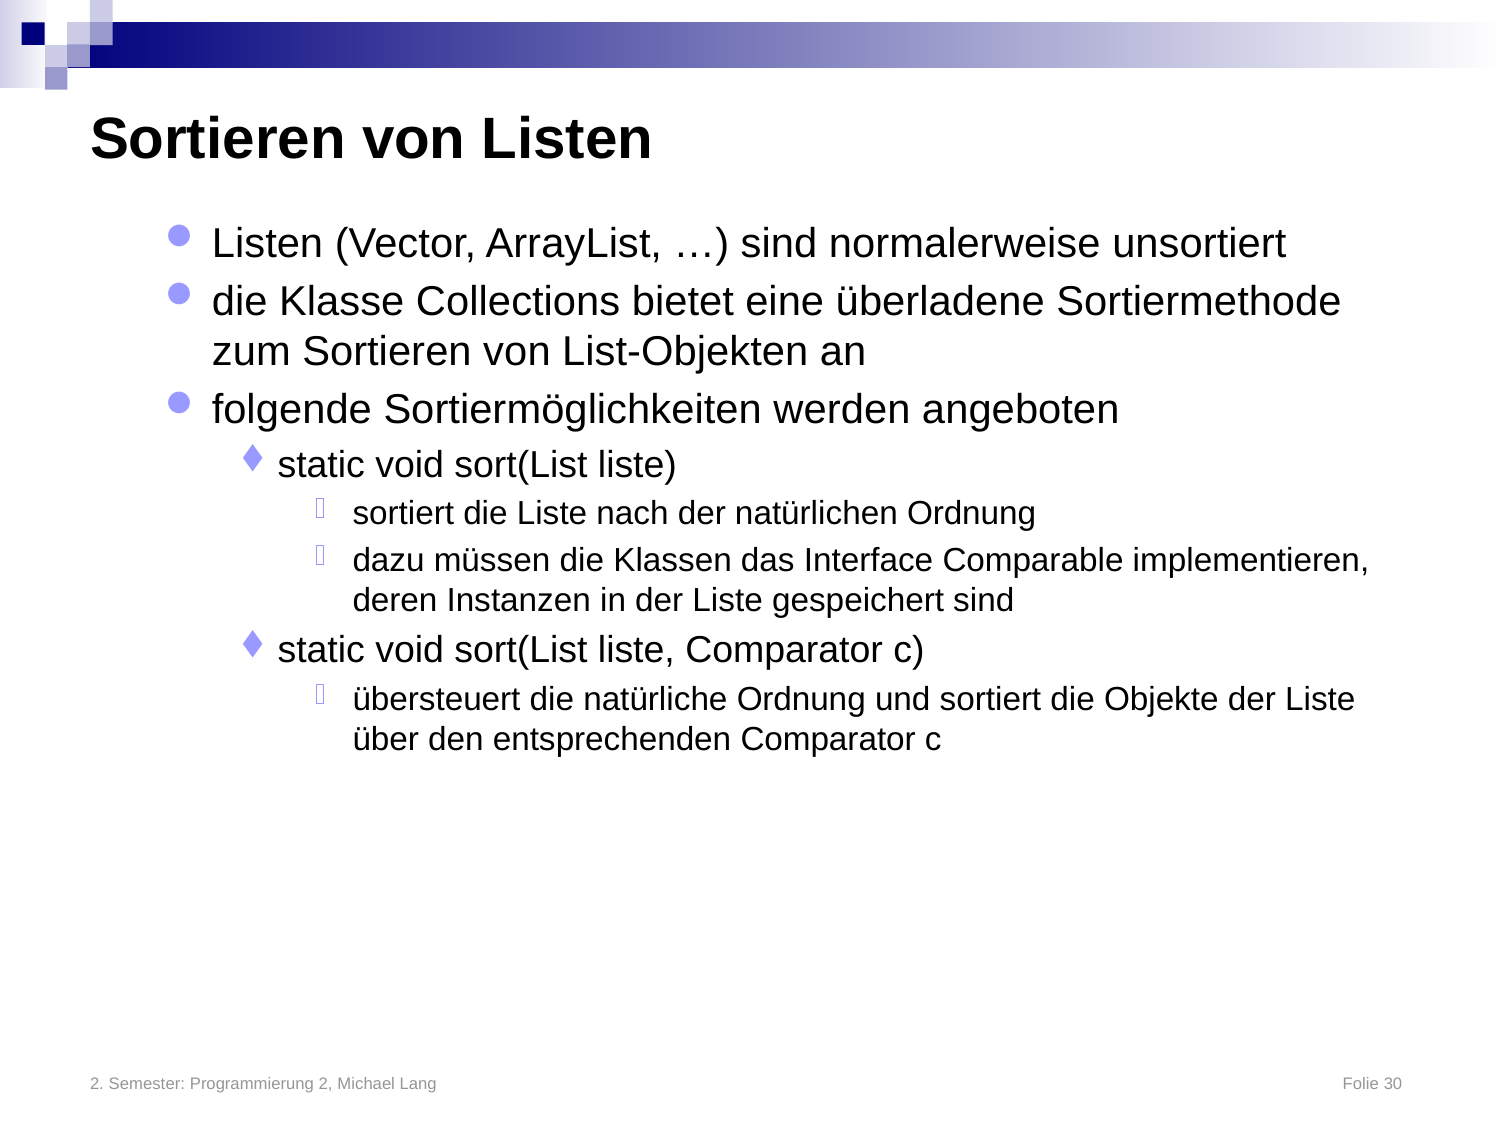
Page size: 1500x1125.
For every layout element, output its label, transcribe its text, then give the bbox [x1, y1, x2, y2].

title Sortieren von Listen [75, 75, 1425, 197]
list Listen (Vector, ArrayList, …) sind normalerweise unsortiert die Klasse Collections bietet eine überladene Sortiermethode zum Sortieren von List-Objekten an folgende Sortiermöglichkeiten werden angeboten static void sort(List liste) sortiert die Liste nach der natürlichen Ordnung dazu müssen die Klassen das Interface Comparable implementieren, deren Instanzen in der Liste gespeichert sind static void sort(List liste, Comparator c) übersteuert die natürliche Ordnung und sortiert die Objekte der Liste über den entsprechenden Comparator c [75, 208, 1425, 1025]
footer 2. Semester: Programmierung 2, Michael Lang Folie 30 [74, 1024, 1426, 1101]
